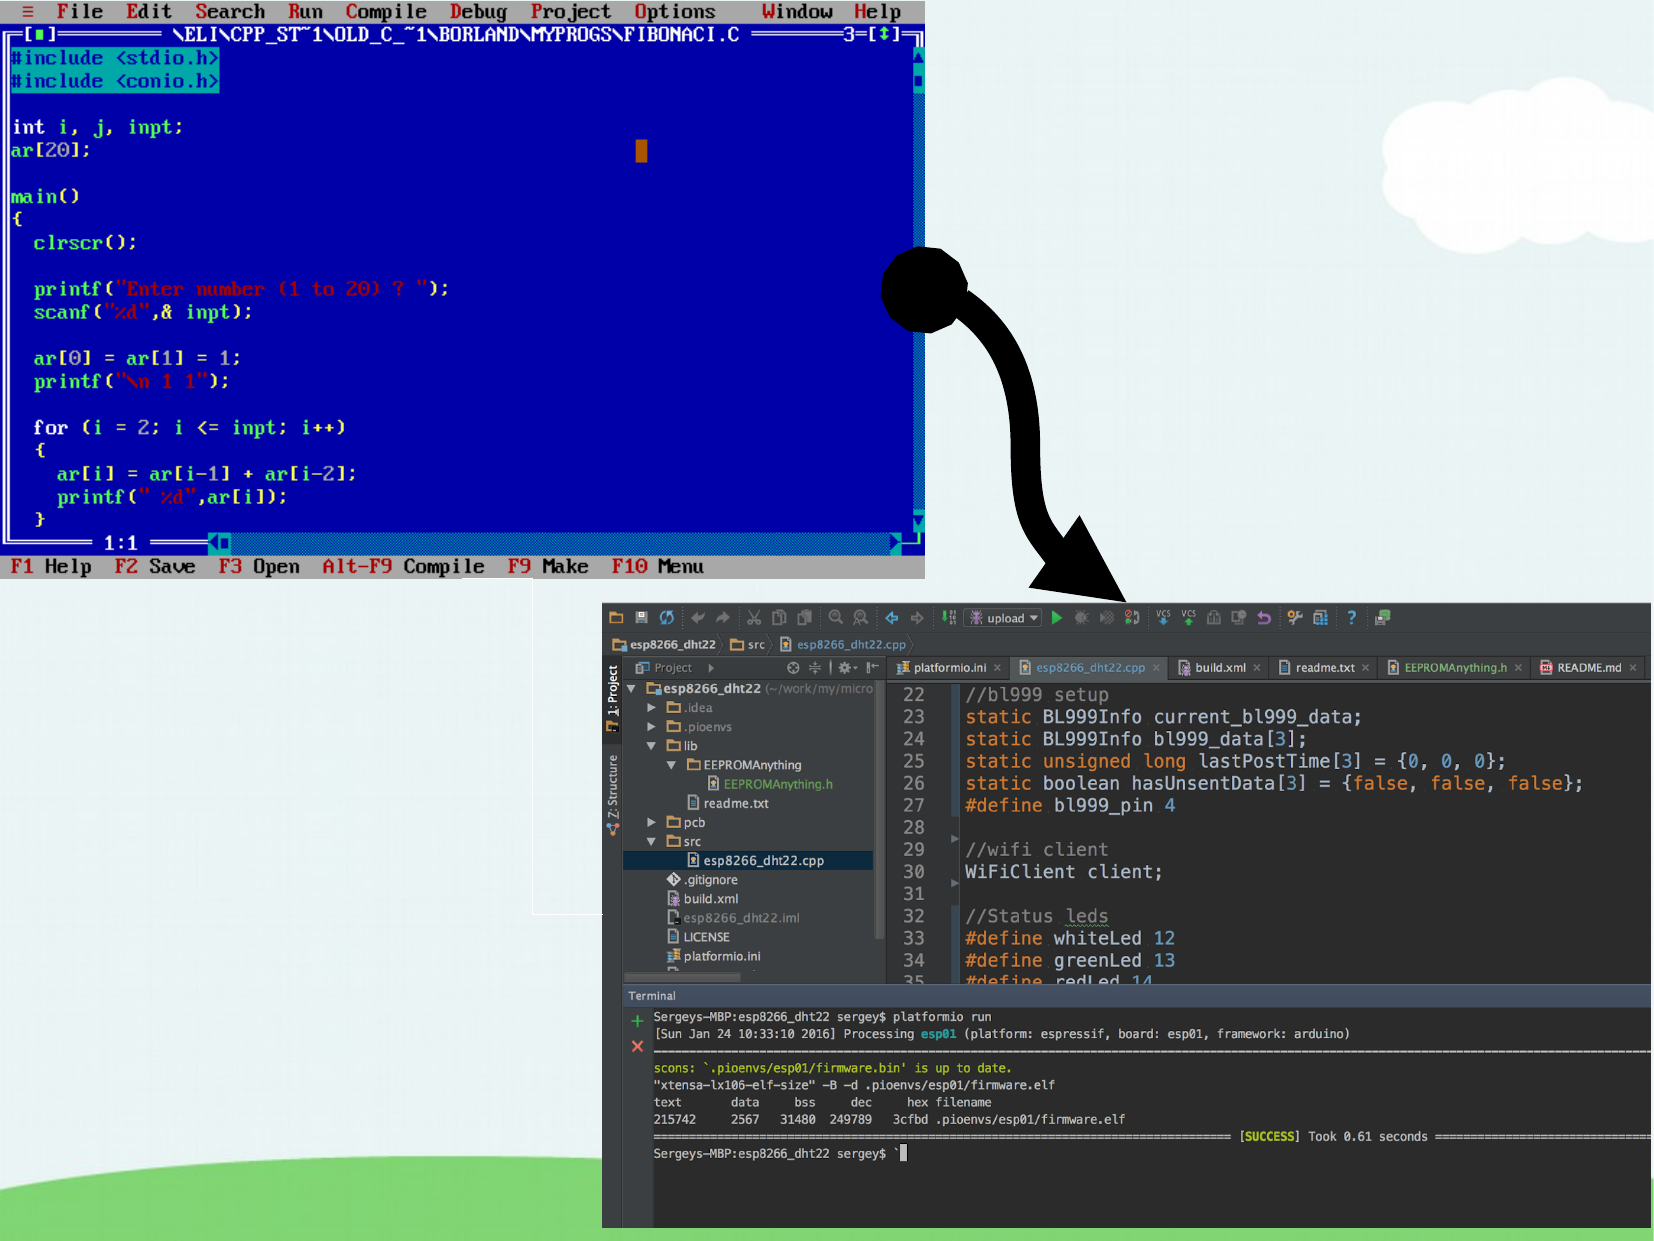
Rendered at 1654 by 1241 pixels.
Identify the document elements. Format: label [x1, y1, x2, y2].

text_box [1114, 594, 1123, 600]
picture [0, 0, 1654, 1241]
